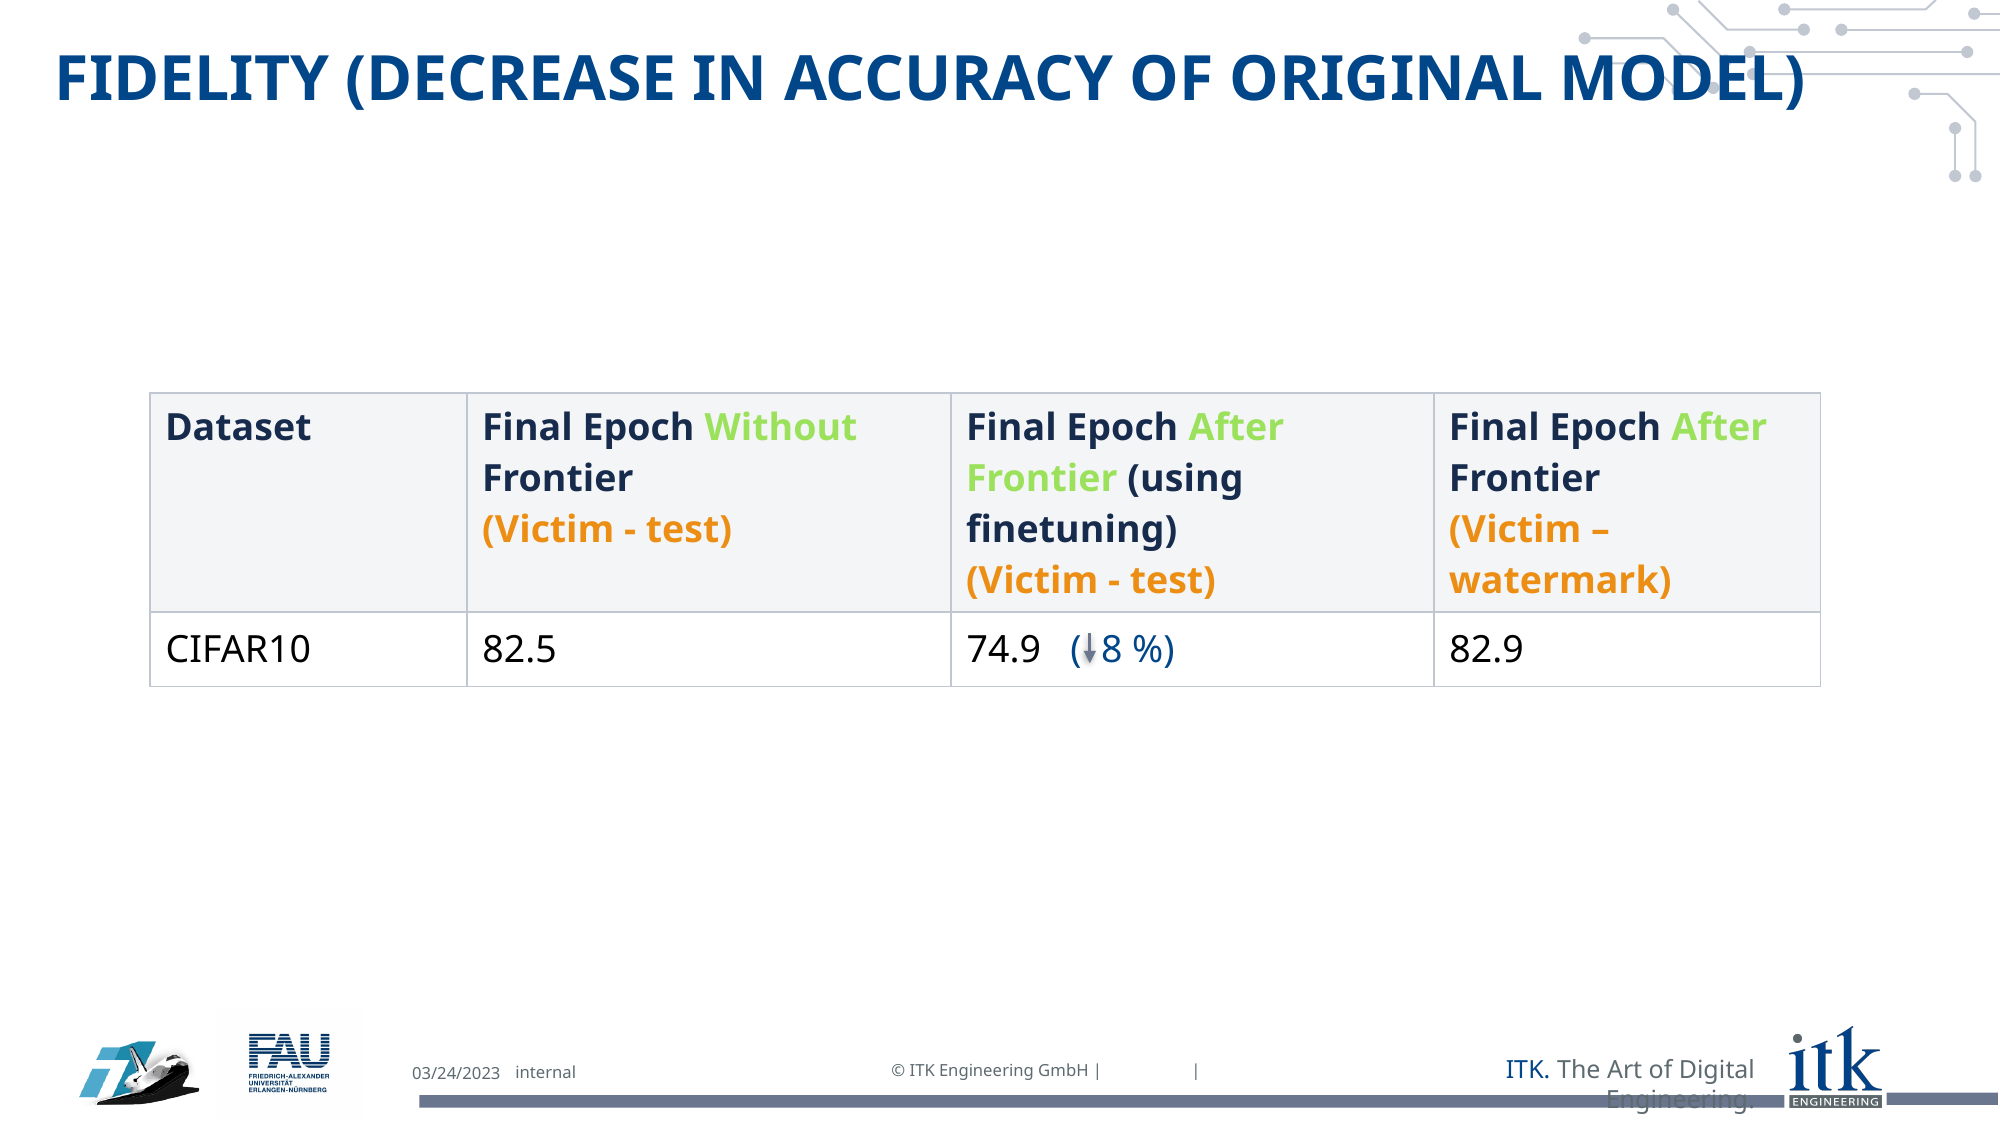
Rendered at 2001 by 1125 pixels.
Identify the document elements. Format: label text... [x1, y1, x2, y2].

table_cell 82.5 [468, 613, 950, 686]
picture [77, 1039, 200, 1108]
table_cell CIFAR10 [151, 613, 466, 686]
footer internal [515, 1062, 728, 1084]
picture [1789, 1026, 1882, 1108]
table_header Final Epoch Without Frontier (Victim - test) [468, 394, 950, 611]
table_header Dataset [151, 394, 466, 611]
table_cell 82.9 [1435, 613, 1820, 686]
picture [215, 1007, 364, 1119]
table_cell 74.9 ( 8 %) [952, 613, 1433, 686]
table_header Final Epoch After Frontier (using finetuning) (Victim - test) [952, 394, 1433, 611]
table_header Final Epoch After Frontier (Victim – watermark) [1435, 394, 1820, 611]
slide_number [409, 1062, 503, 1084]
title FIDELITY (DECREASE IN ACCURACY of original model) [54, 38, 1863, 114]
